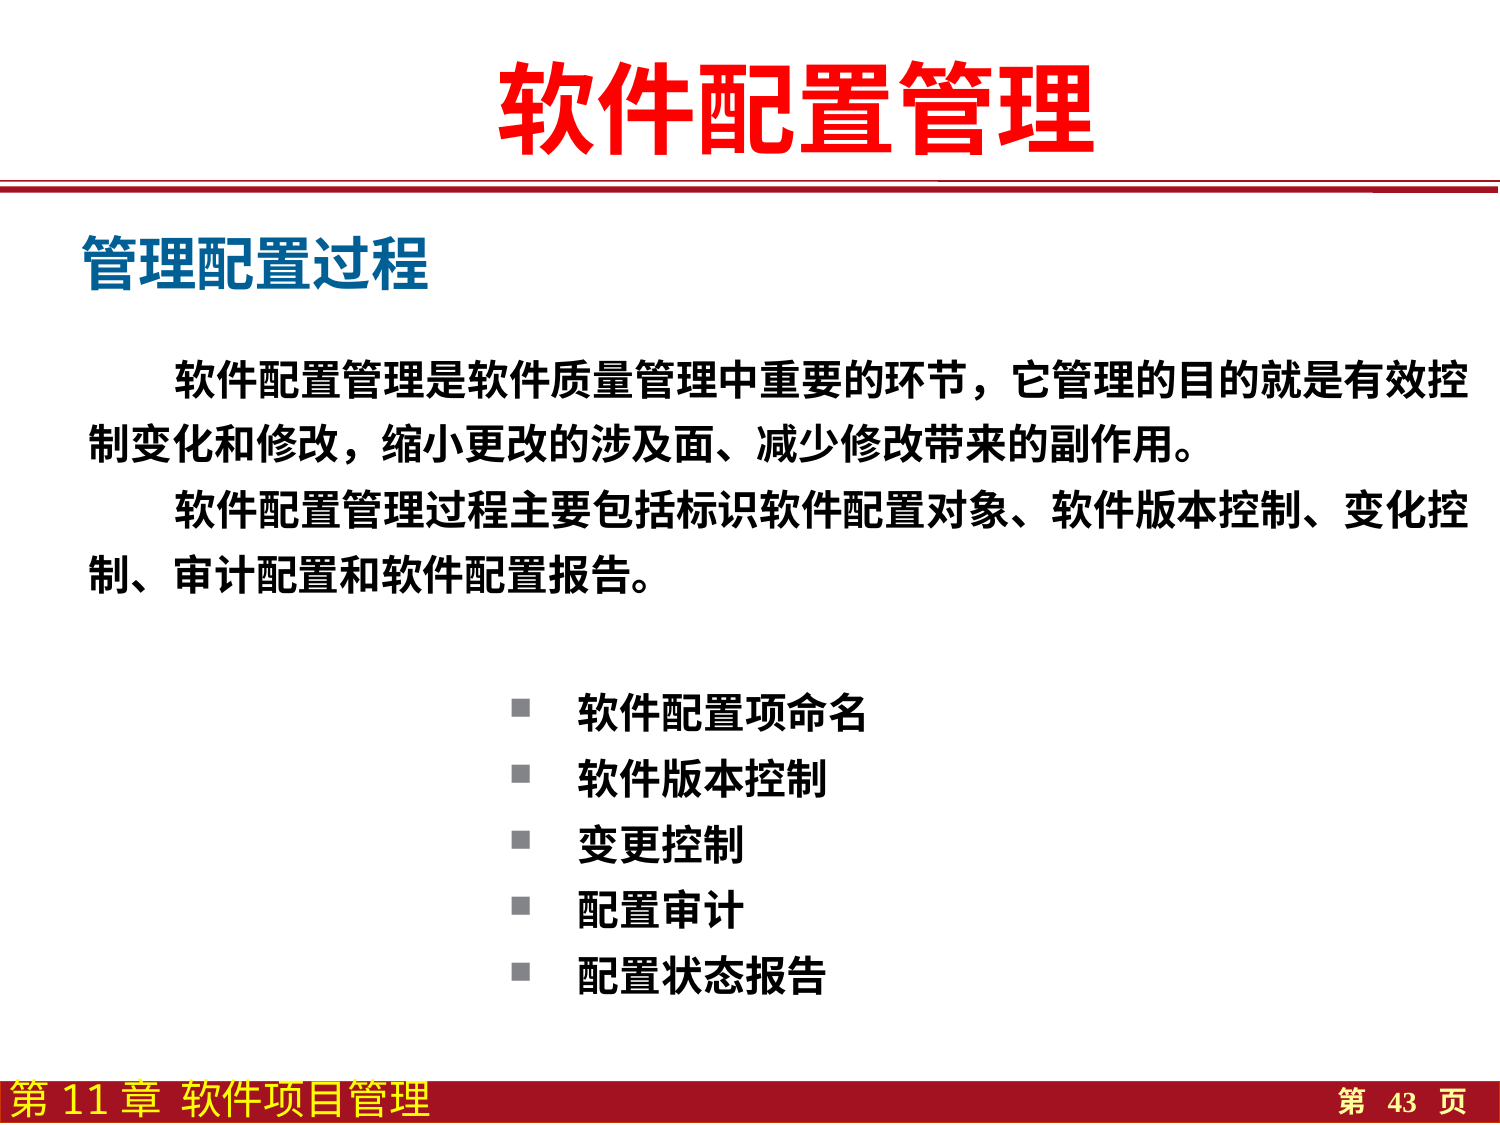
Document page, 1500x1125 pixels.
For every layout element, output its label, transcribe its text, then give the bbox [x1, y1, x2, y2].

text_box 软件配置项命名 软件版本控制 变更控制 配置审计 配置状态报告 [442, 692, 904, 1001]
text_box 软件配置管理 [455, 78, 1139, 169]
text_box 管理配置过程 [65, 220, 479, 305]
text_box 软件配置管理是软件质量管理中重要的环节，它管理的目的就是有效控制变化和修改，缩小更改的涉及面、减少修改带来的副作用。 软件配置管理过程主要包括标识软件配置对象、软件版本控制、变化控制、审计配置和软件配置报告。 [88, 338, 1500, 599]
